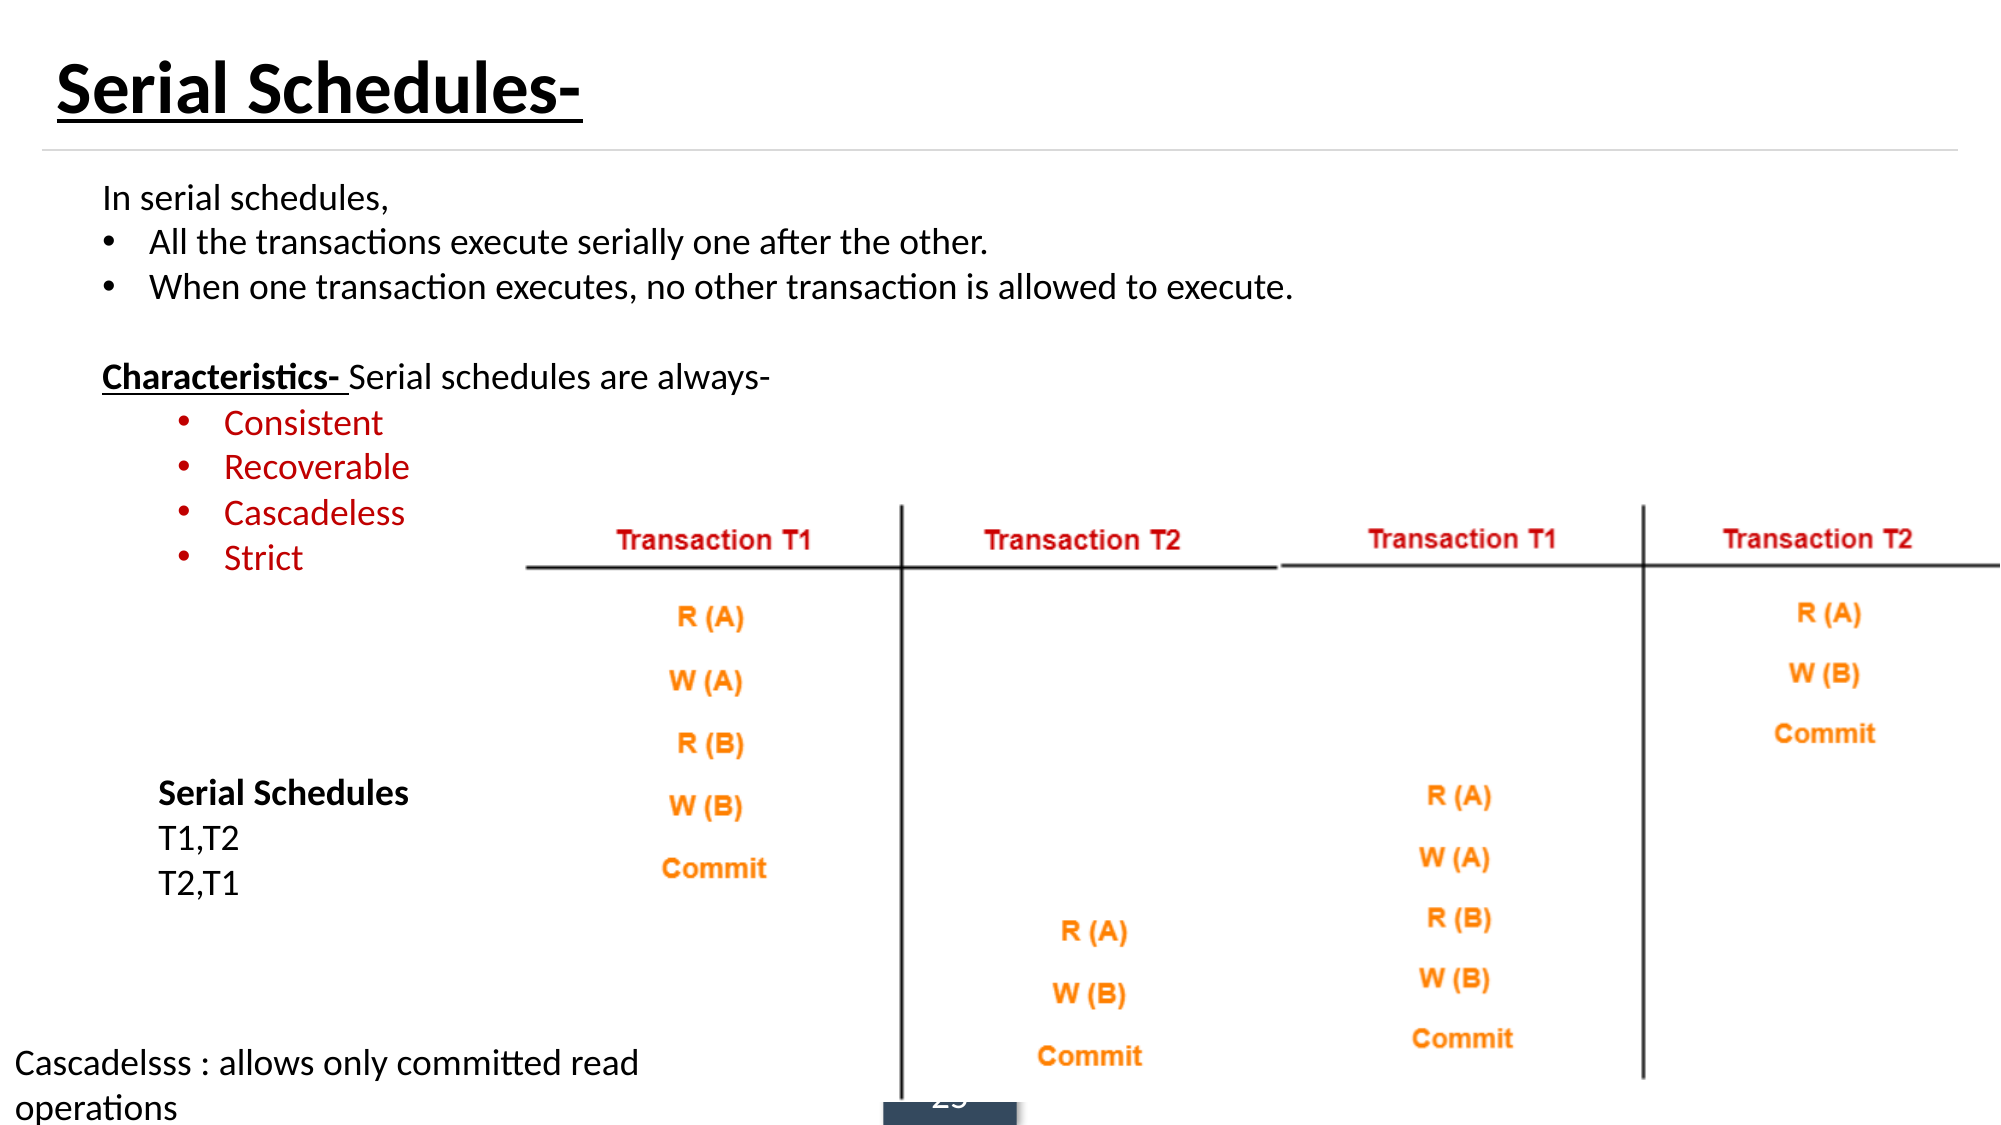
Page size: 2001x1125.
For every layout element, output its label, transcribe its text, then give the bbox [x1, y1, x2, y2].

title Serial Schedules- [41, 17, 1959, 150]
text_box In serial schedules, All the transactions execute serially one after the other. When one transaction executes, no other transaction is allowed to execute. Characteristics- Serial schedules are always- Consistent Recoverable Cascadeless Strict [87, 120, 1833, 585]
picture [524, 502, 2000, 1102]
text_box Cascadelsss : allows only committed read operations [0, 1030, 672, 1125]
text_box Serial Schedules T1,T2 T2,T1 [143, 760, 425, 911]
